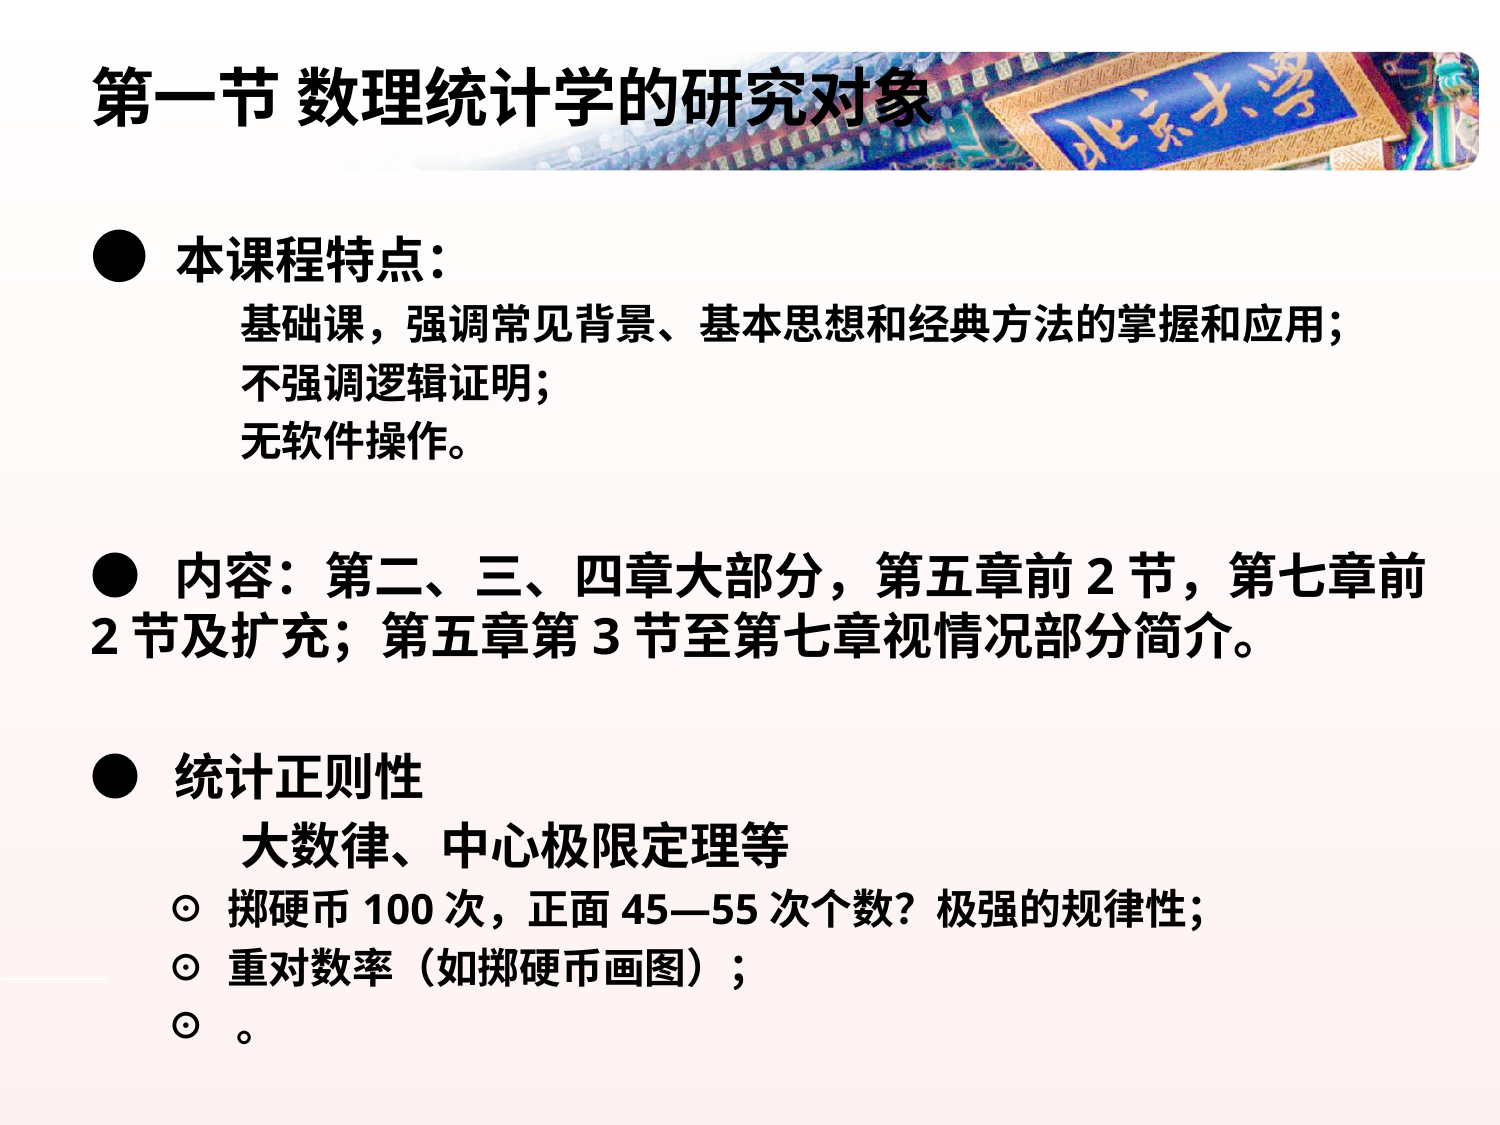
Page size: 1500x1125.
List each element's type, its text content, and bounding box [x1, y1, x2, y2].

picture [17, 0, 1500, 219]
title 第一节 数理统计学的研究对象 [75, 50, 1338, 143]
